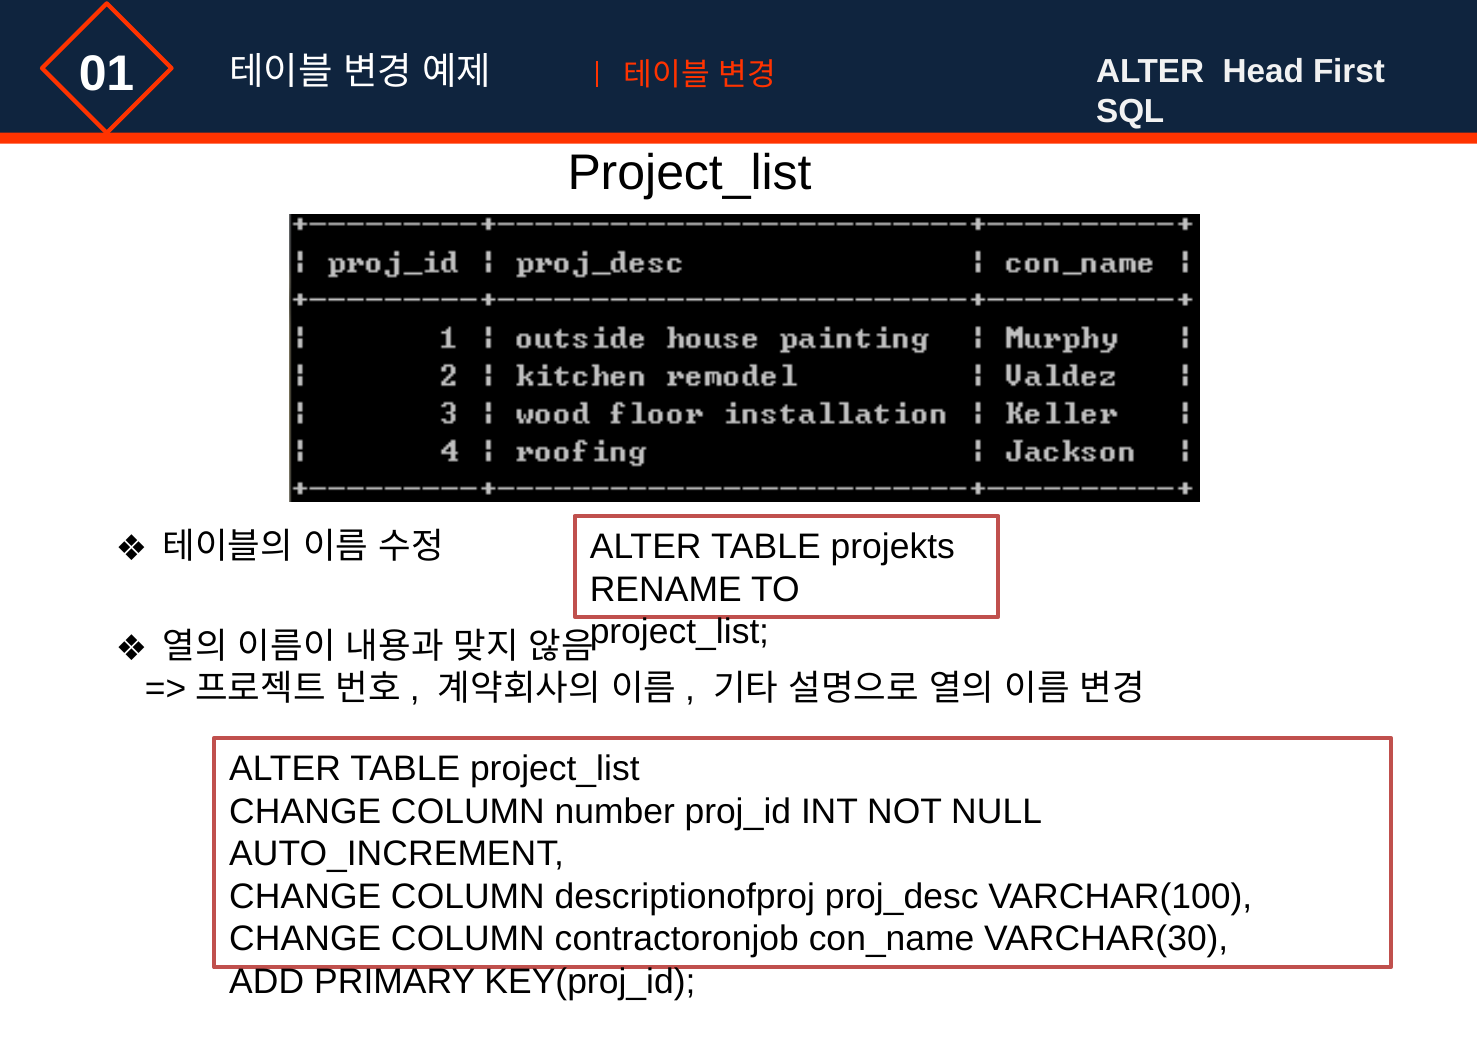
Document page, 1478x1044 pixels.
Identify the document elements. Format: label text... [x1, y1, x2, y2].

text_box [596, 46, 905, 100]
text_box ALTER TABLE project_list CHANGE COLUMN number proj_id INT NOT NULL AUTO_INCREMENT, CHANGE COLUMN descriptionofproj proj_desc VARCHAR(100), CHANGE COLUMN contractoronjob con_name VARCHAR(30), ADD PRIMARY KEY(proj_id); [214, 737, 1391, 968]
text_box 테이블의 이름 수정 [100, 515, 490, 574]
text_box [0, 0, 1478, 145]
text_box 열의 이름이 내용과 맞지 않음 =>프로젝트 번호, 계약회사의 이름, 기타 설명으로 열의 이름 변경 [100, 615, 1230, 717]
text_box Project_list [552, 152, 886, 208]
picture [289, 214, 1200, 502]
text_box ALTER TABLE projekts RENAME TO project_list; [574, 515, 999, 615]
